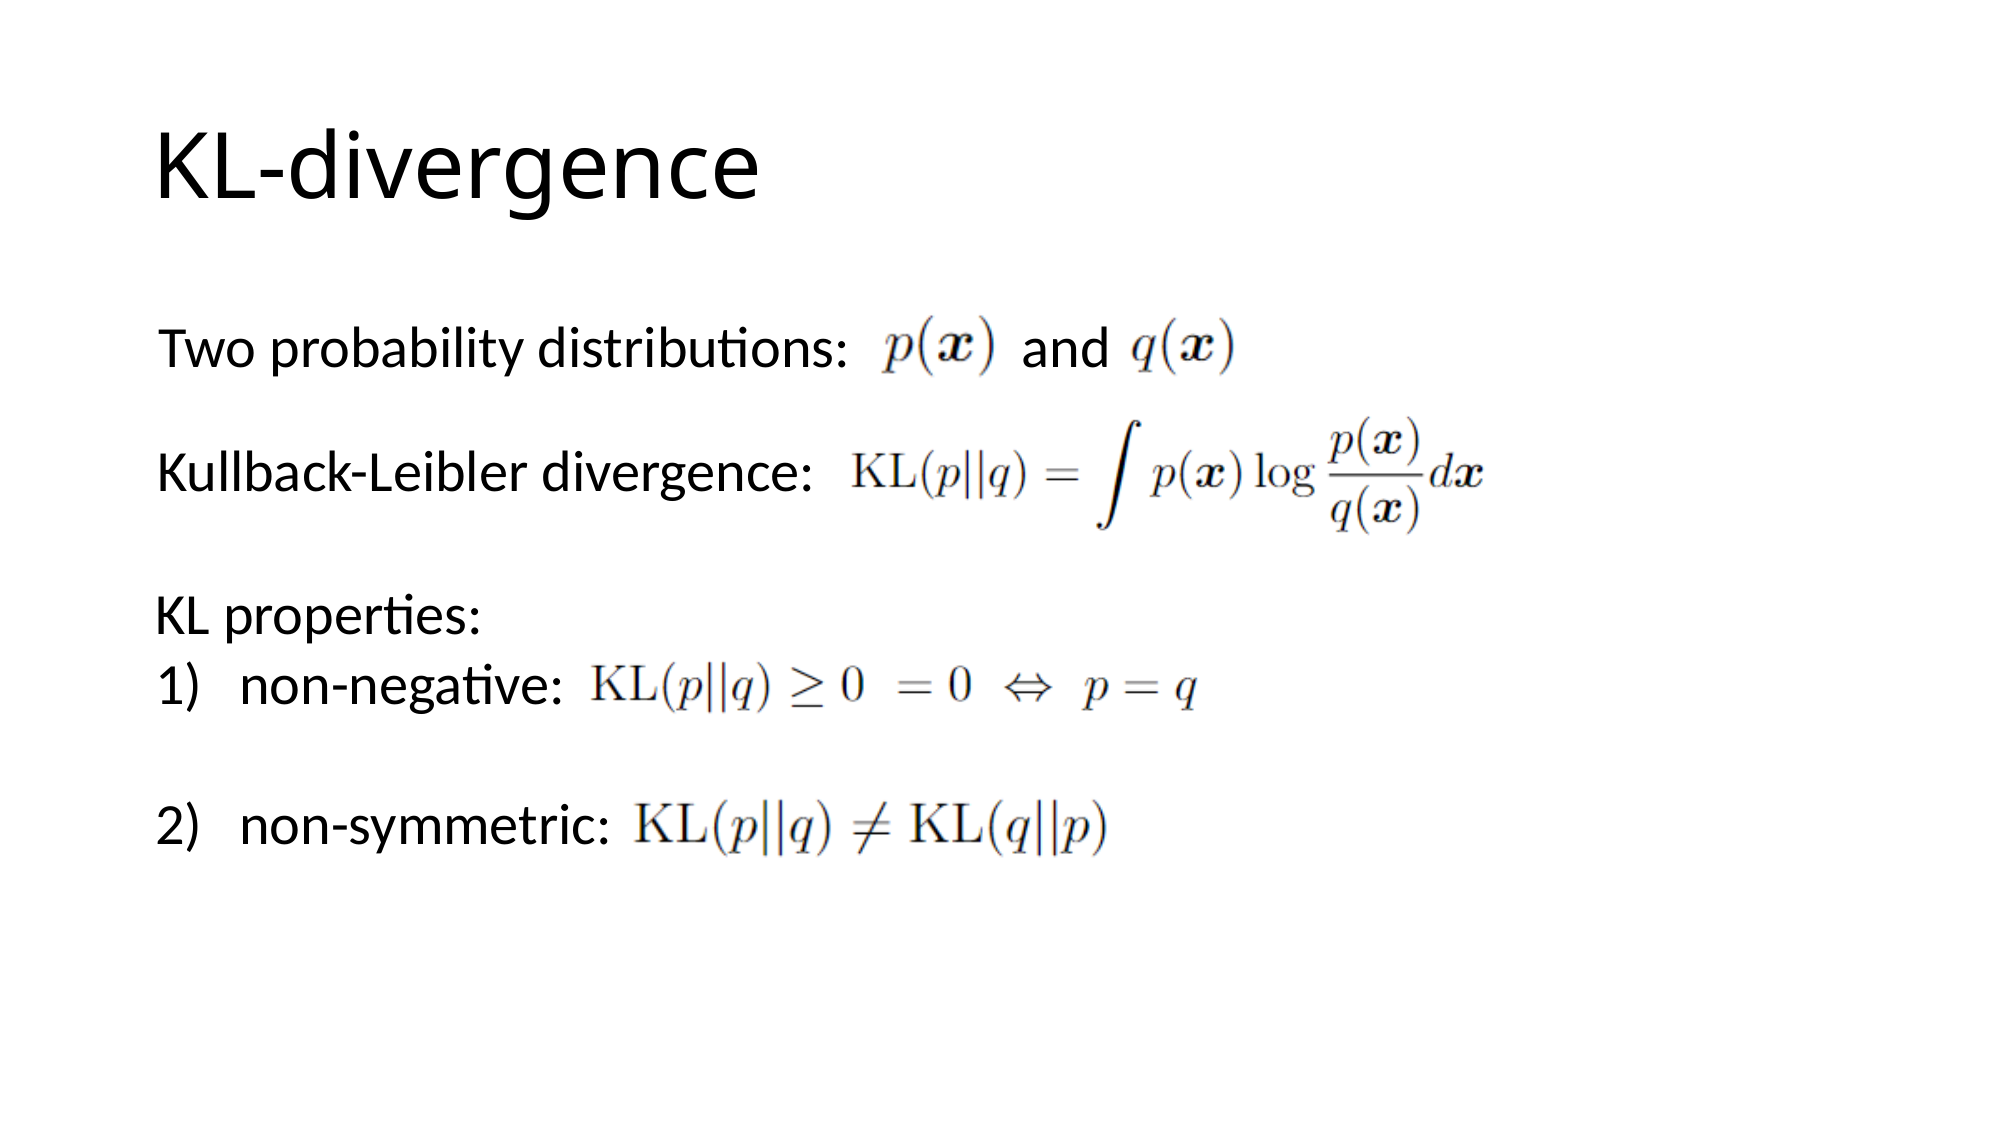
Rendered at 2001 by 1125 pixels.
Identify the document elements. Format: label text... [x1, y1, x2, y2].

text_box Kullback-Leibler divergence: [142, 425, 831, 511]
picture [843, 392, 1506, 549]
text_box KL properties: non-negative: non-symmetric: [140, 568, 628, 864]
picture [583, 647, 1211, 721]
text_box Two probability distributions: and [144, 301, 1127, 387]
picture [868, 308, 1000, 388]
title KL-divergence [137, 59, 1863, 278]
picture [622, 787, 1116, 873]
picture [1120, 303, 1243, 390]
